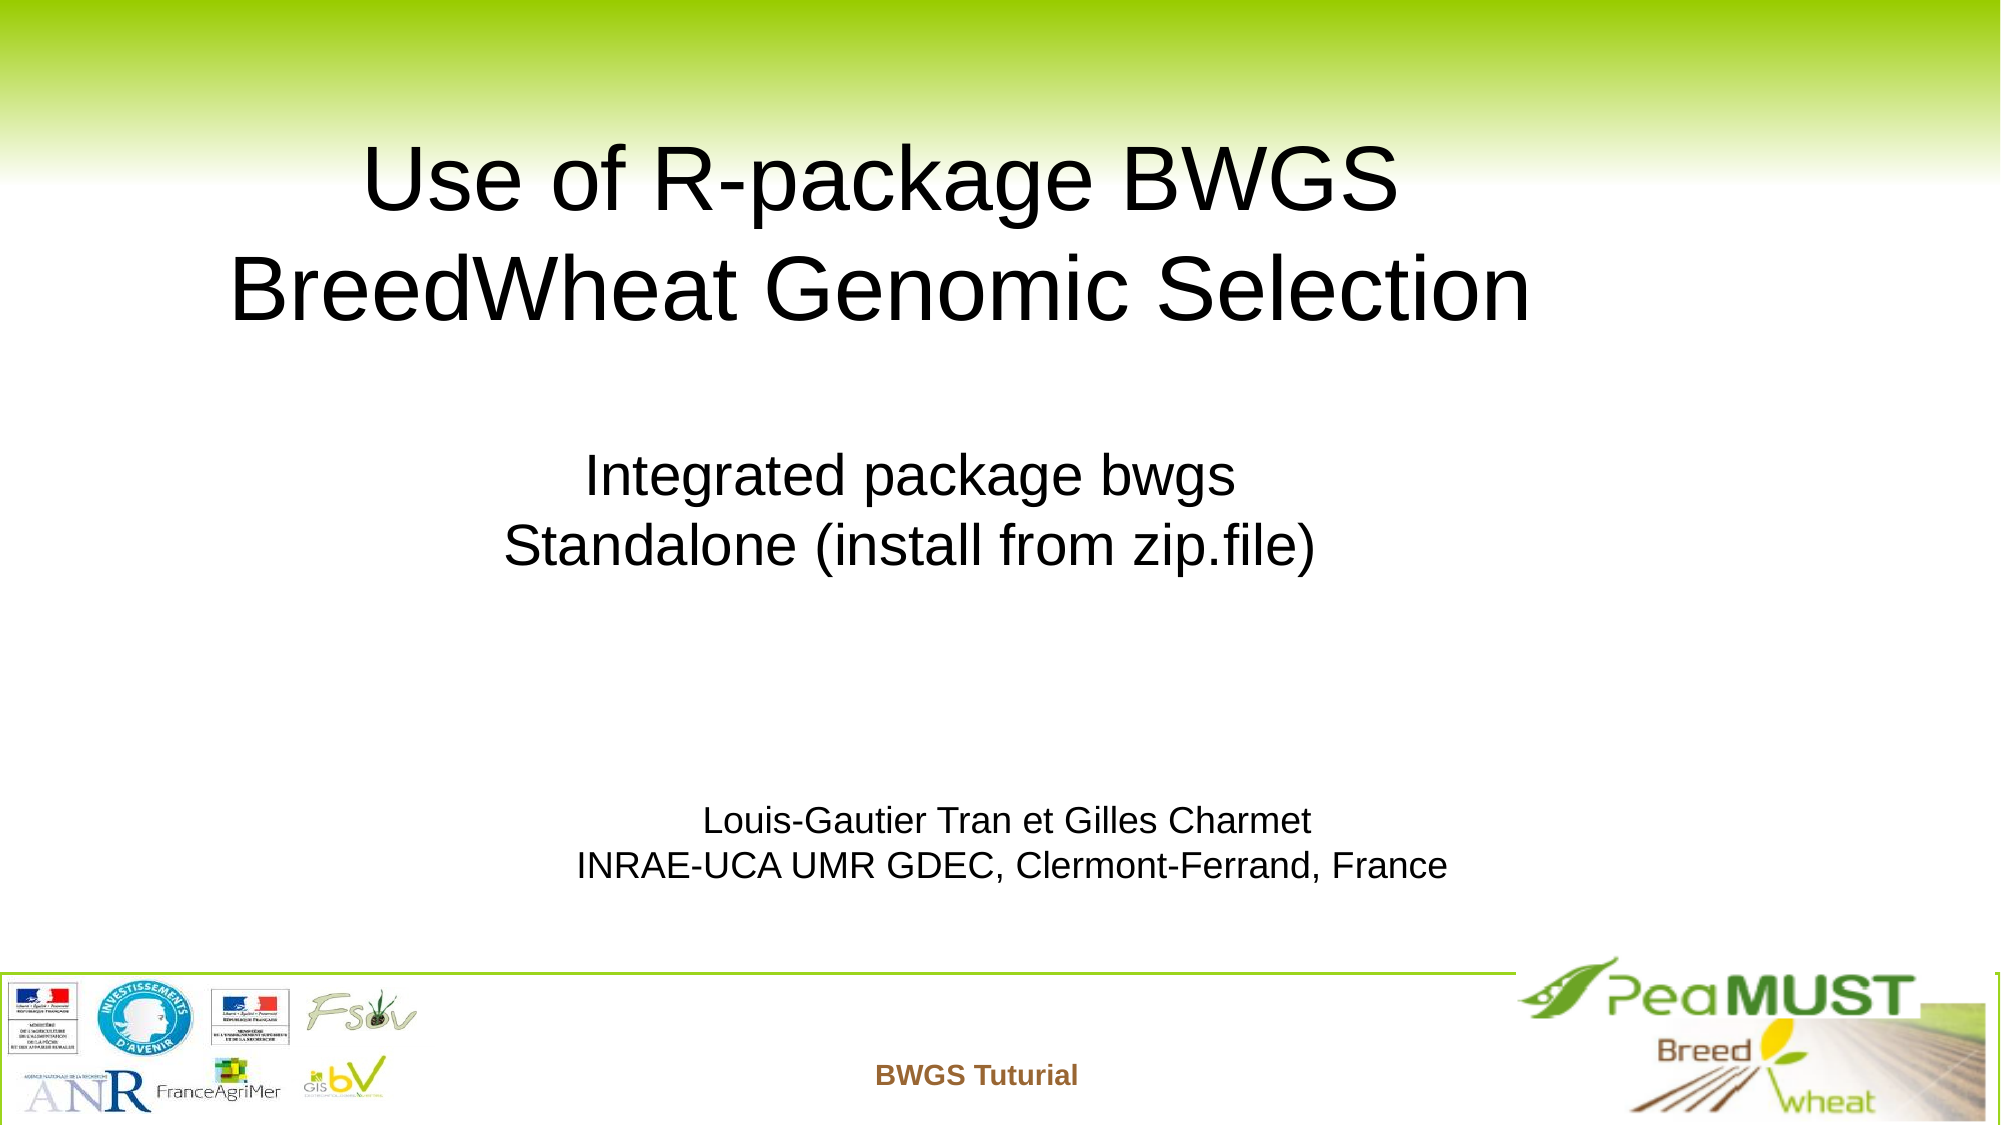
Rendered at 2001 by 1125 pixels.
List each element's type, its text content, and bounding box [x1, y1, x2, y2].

picture [306, 987, 417, 1031]
picture [7, 976, 290, 1114]
title Use of R-package BWGS BreedWheat Genomic Selection [137, 111, 1626, 353]
text_box Louis-Gautier Tran et Gilles Charmet INRAE-UCA UMR GDEC, Clermont-Ferrand, France [249, 715, 1786, 894]
subtitle Integrated package bwgs Standalone (install from zip.file) [385, 429, 1436, 715]
picture [1516, 953, 1995, 1125]
picture [291, 1046, 435, 1101]
